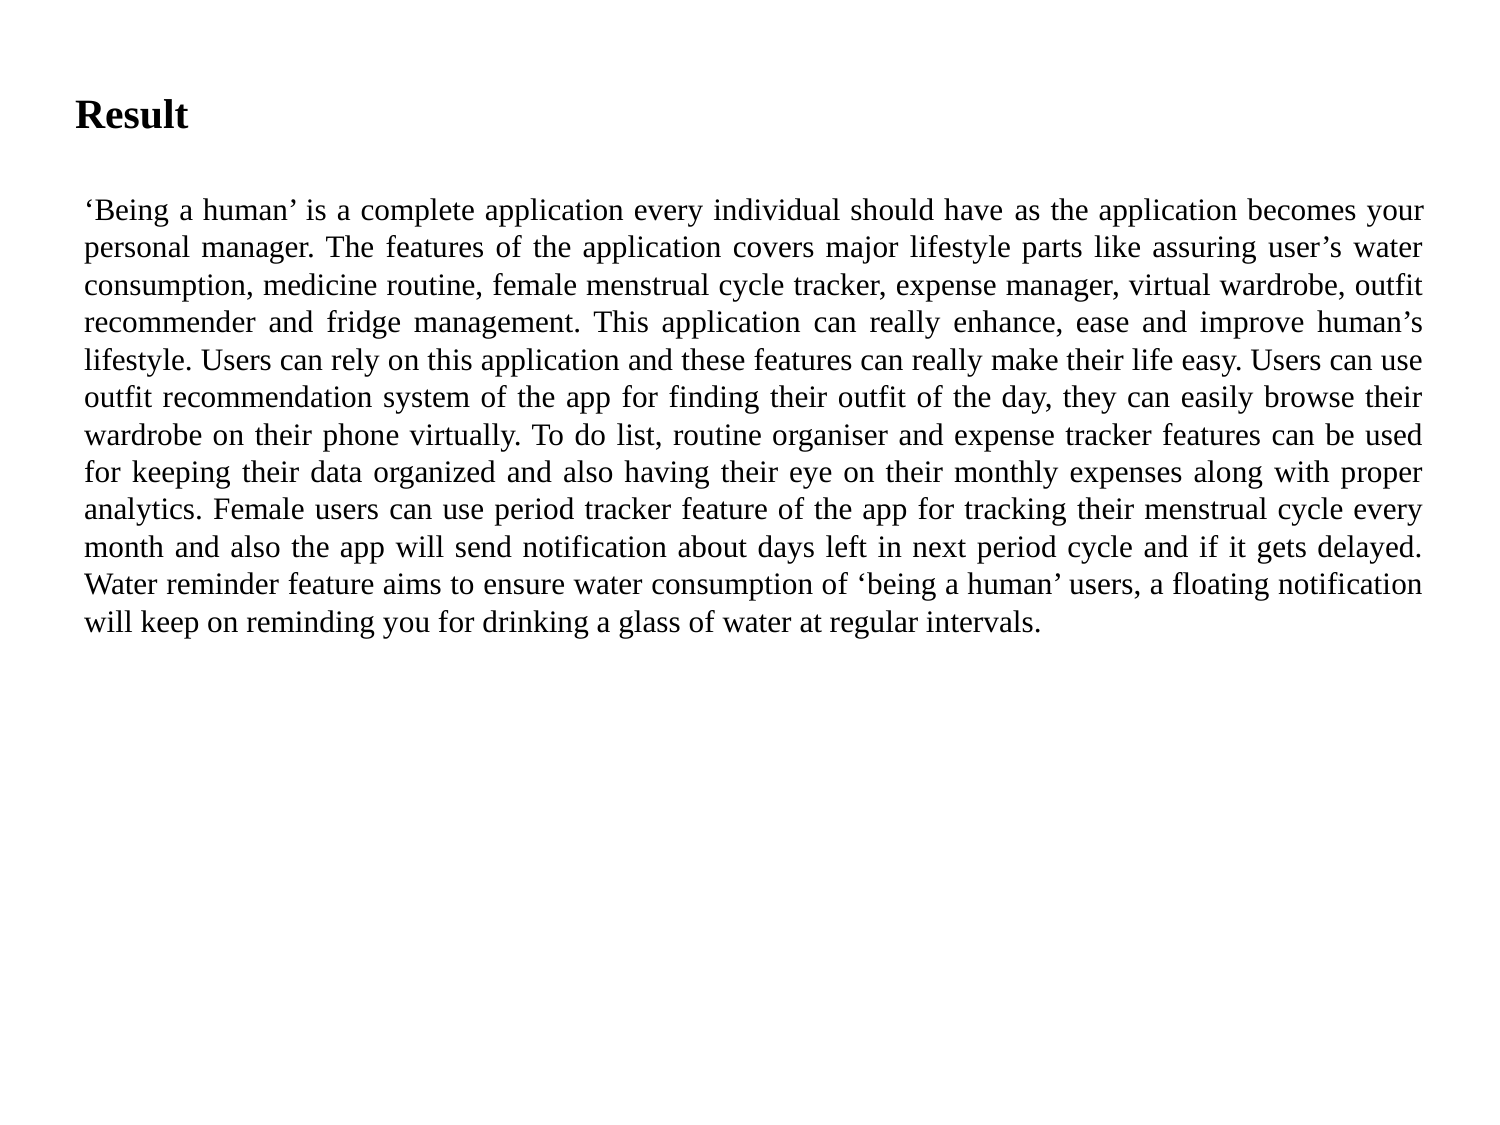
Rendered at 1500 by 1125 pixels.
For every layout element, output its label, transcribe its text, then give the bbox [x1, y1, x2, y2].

text_box Result [74, 45, 1425, 179]
text_box ‘Being a human’ is a complete application every individual should have as the application becomes your personal manager. The features of the application covers major lifestyle parts like assuring user’s water consumption, medicine routine, female menstrual cycle tracker, expense manager, virtual wardrobe, outfit recommender and fridge management. This application can really enhance, ease and improve human’s lifestyle. Users can rely on this application and these features can really make their life easy. Users can use outfit recommendation system of the app for finding their outfit of the day, they can easily browse their wardrobe on their phone virtually. To do list, routine organiser and expense tracker features can be used for keeping their data organized and also having their eye on their monthly expenses along with proper analytics. Female users can use period tracker feature of the app for tracking their menstrual cycle every month and also the app will send notification about days left in next period cycle and if it gets delayed. Water reminder feature aims to ensure water consumption of ‘being a human’ users, a floating notification will keep on reminding you for drinking a glass of water at regular intervals. [46, 189, 1425, 980]
